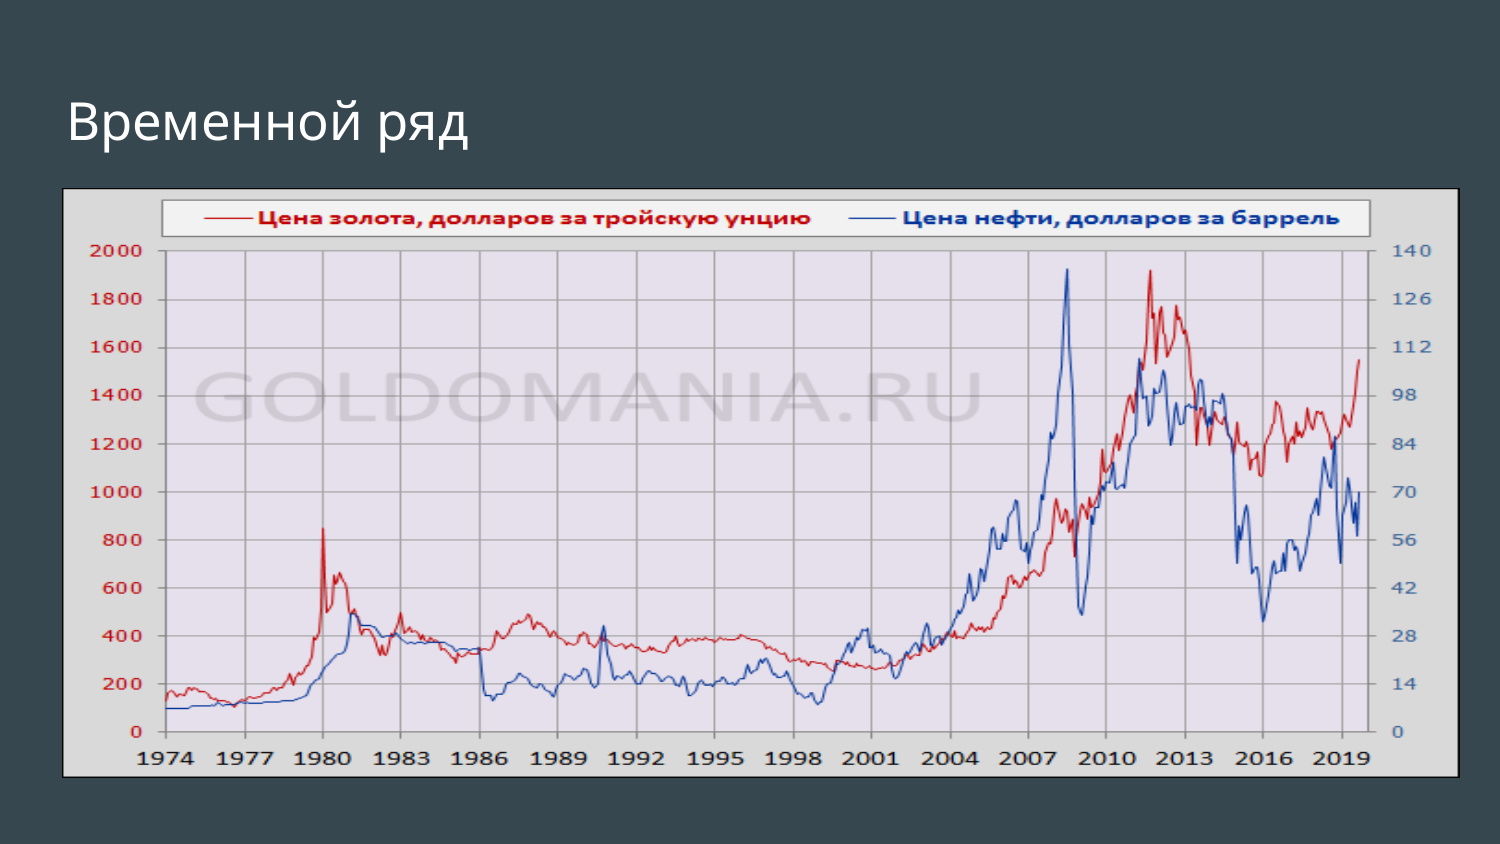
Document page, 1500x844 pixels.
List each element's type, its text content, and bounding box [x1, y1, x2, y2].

title Временной ряд [50, 72, 1450, 168]
picture [61, 188, 1461, 778]
